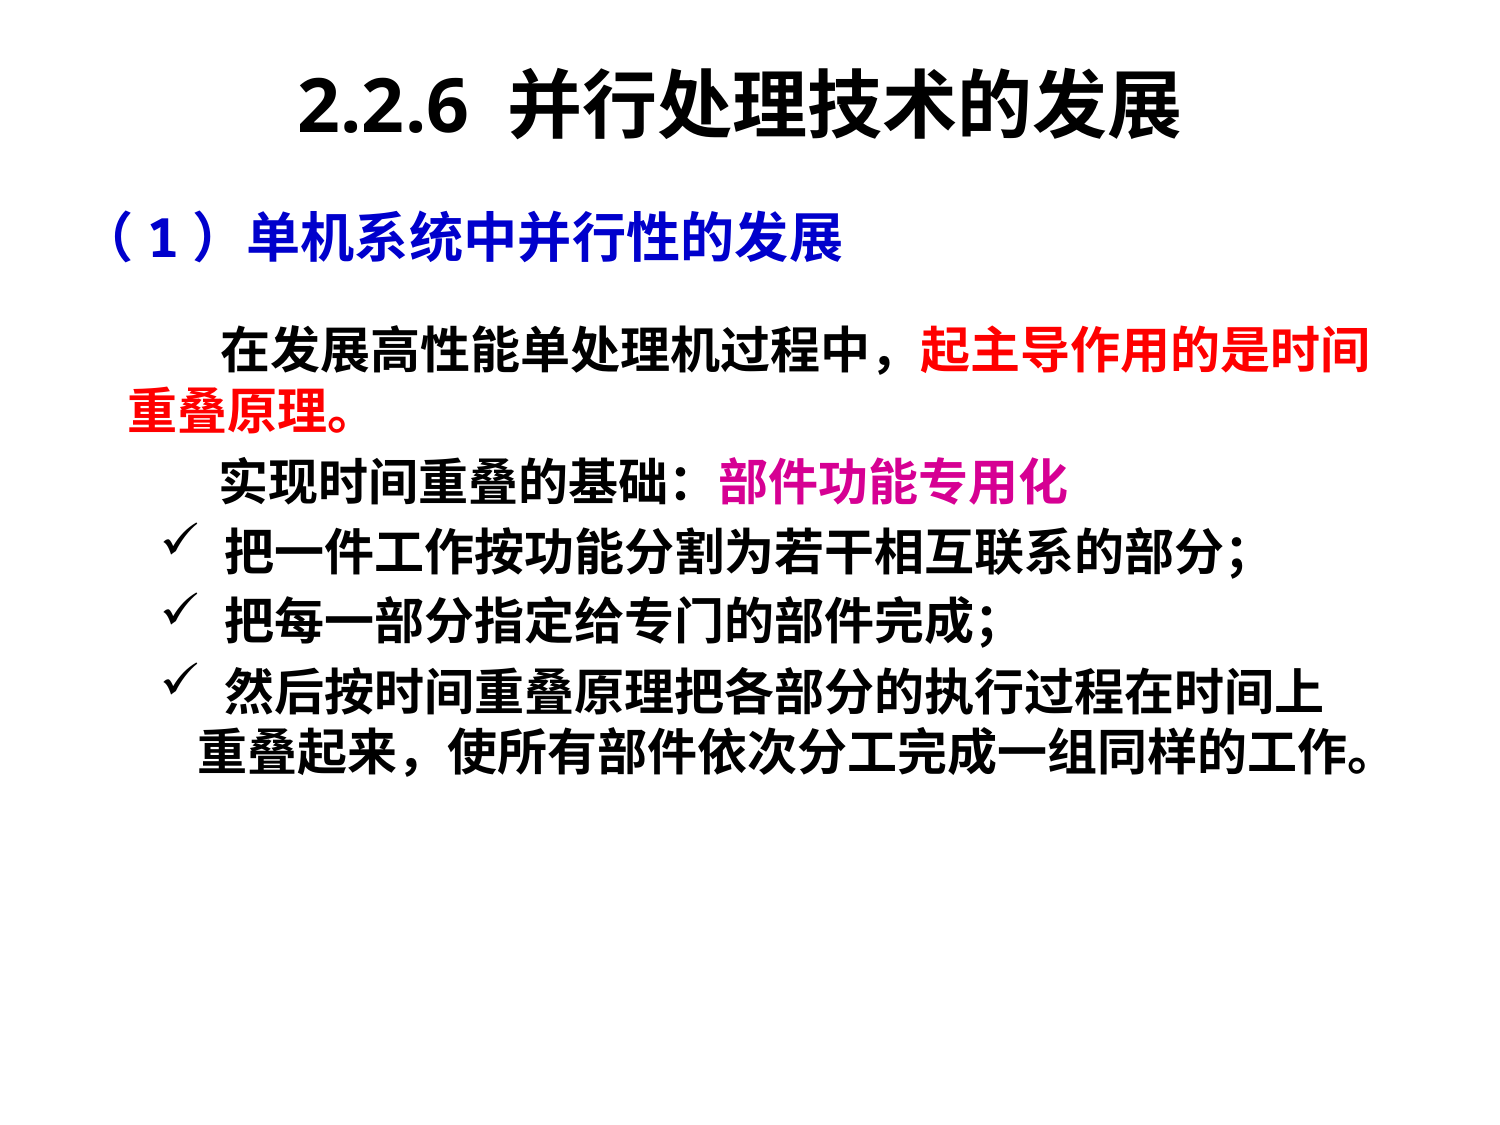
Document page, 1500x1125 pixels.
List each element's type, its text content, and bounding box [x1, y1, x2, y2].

text_box （1）单机系统中并行性的发展 [64, 196, 1459, 276]
list 在发展高性能单处理机过程中，起主导作用的是时间重叠原理。 实现时间重叠的基础：部件功能专用化 把一件工作按功能分割为若干相互联系的部分； 把每一部分指定给专门的部件完成； 然后按时间重叠原理把各部分的执行过程在时间上重叠起来，使所有部件依次分工完成一组同样的工作。 [112, 302, 1388, 1013]
title 2.2.6 并行处理技术的发展 [64, 8, 1415, 197]
